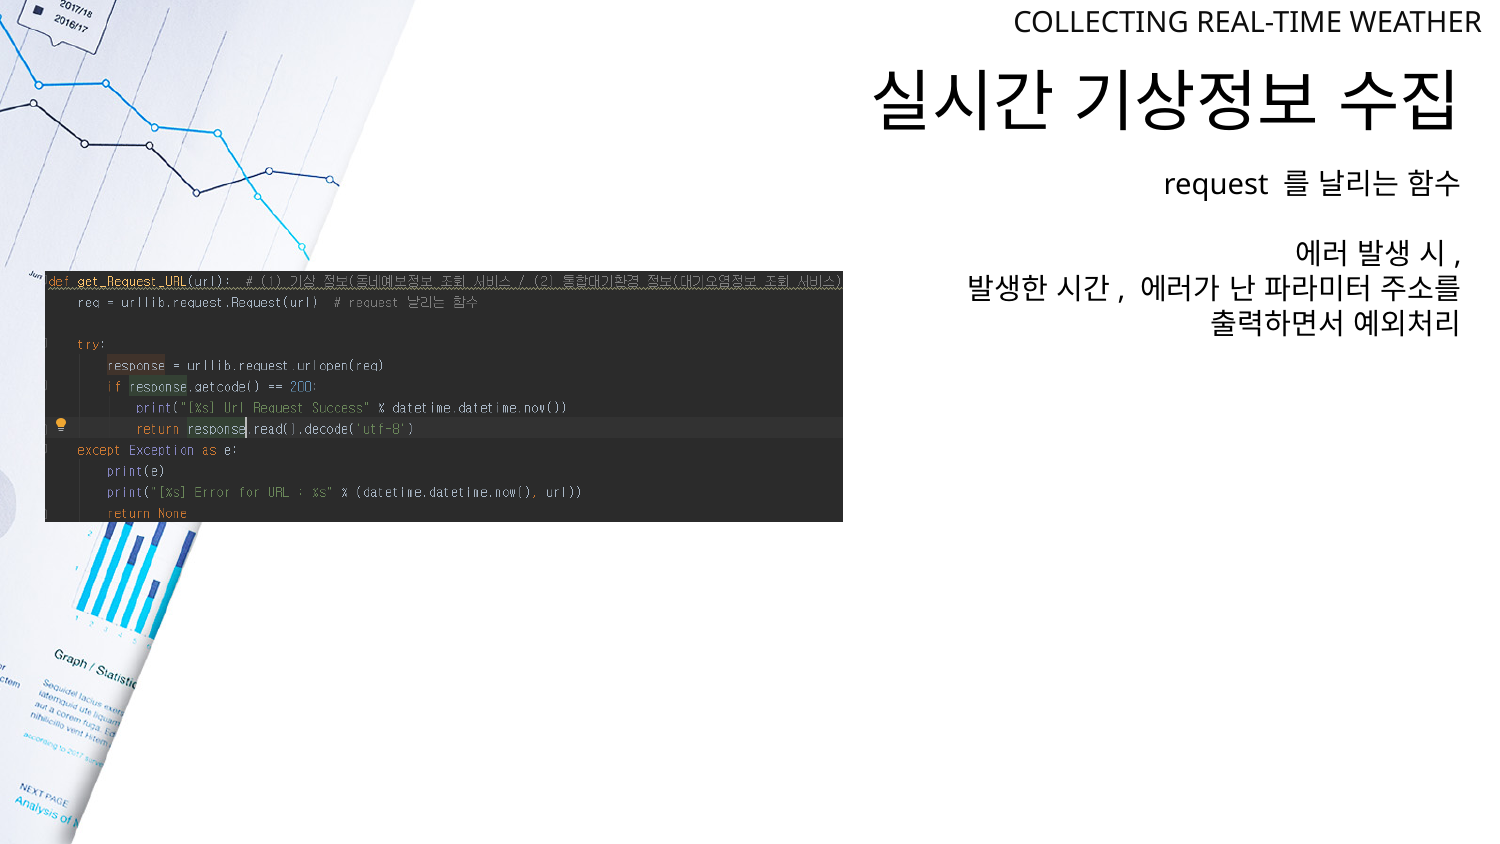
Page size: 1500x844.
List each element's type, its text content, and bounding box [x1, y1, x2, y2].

text_box 실시간 기상정보 수집 request 를 날리는 함수 에러 발생 시, 발생한 시간, 에러가 난 파라미터 주소를 출력하면서 예외처리 [822, 50, 1477, 411]
text_box COLLECTING REAL-TIME WEATHER [503, 0, 1498, 46]
picture [0, 0, 1500, 844]
